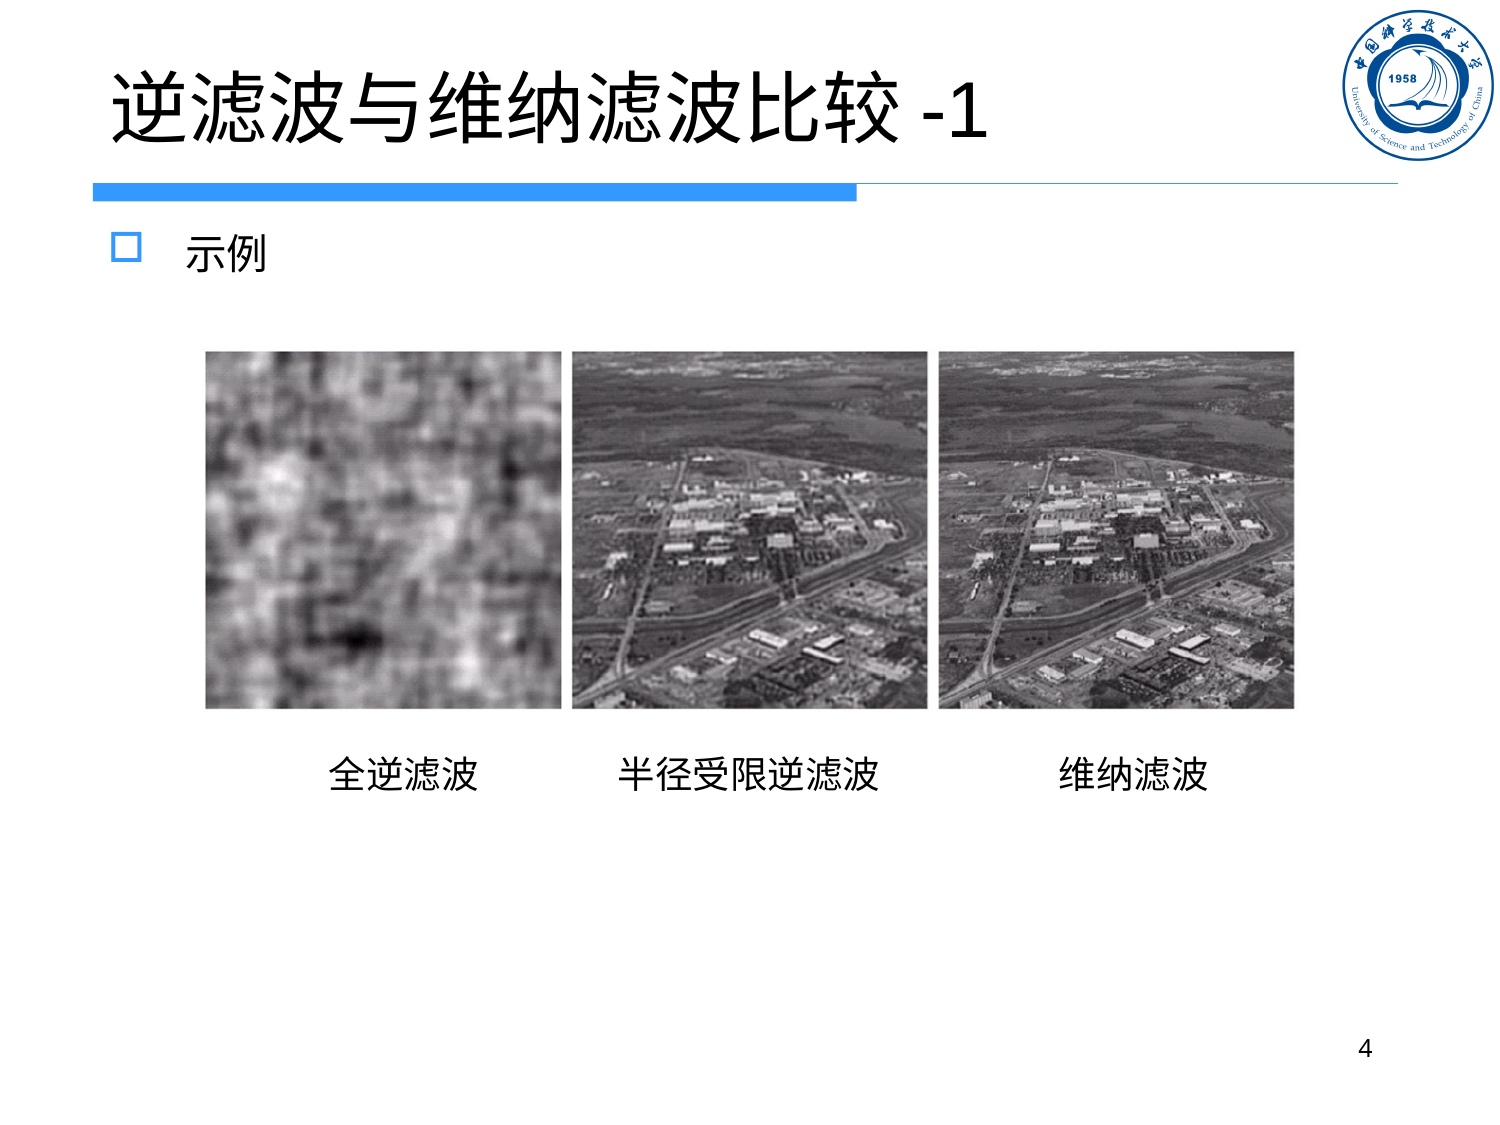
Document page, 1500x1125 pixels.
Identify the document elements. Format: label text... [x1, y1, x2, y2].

text_box 半径受限逆滤波 [603, 743, 896, 804]
text_box 全逆滤波 [314, 743, 494, 804]
picture [201, 343, 1300, 716]
text_box 维纳滤波 [1043, 743, 1224, 804]
slide_number 4 [1074, 1025, 1388, 1100]
title 逆滤波与维纳滤波比较-1 [94, 50, 1407, 161]
picture [1339, 2, 1494, 161]
list 示例 [92, 220, 1406, 1035]
